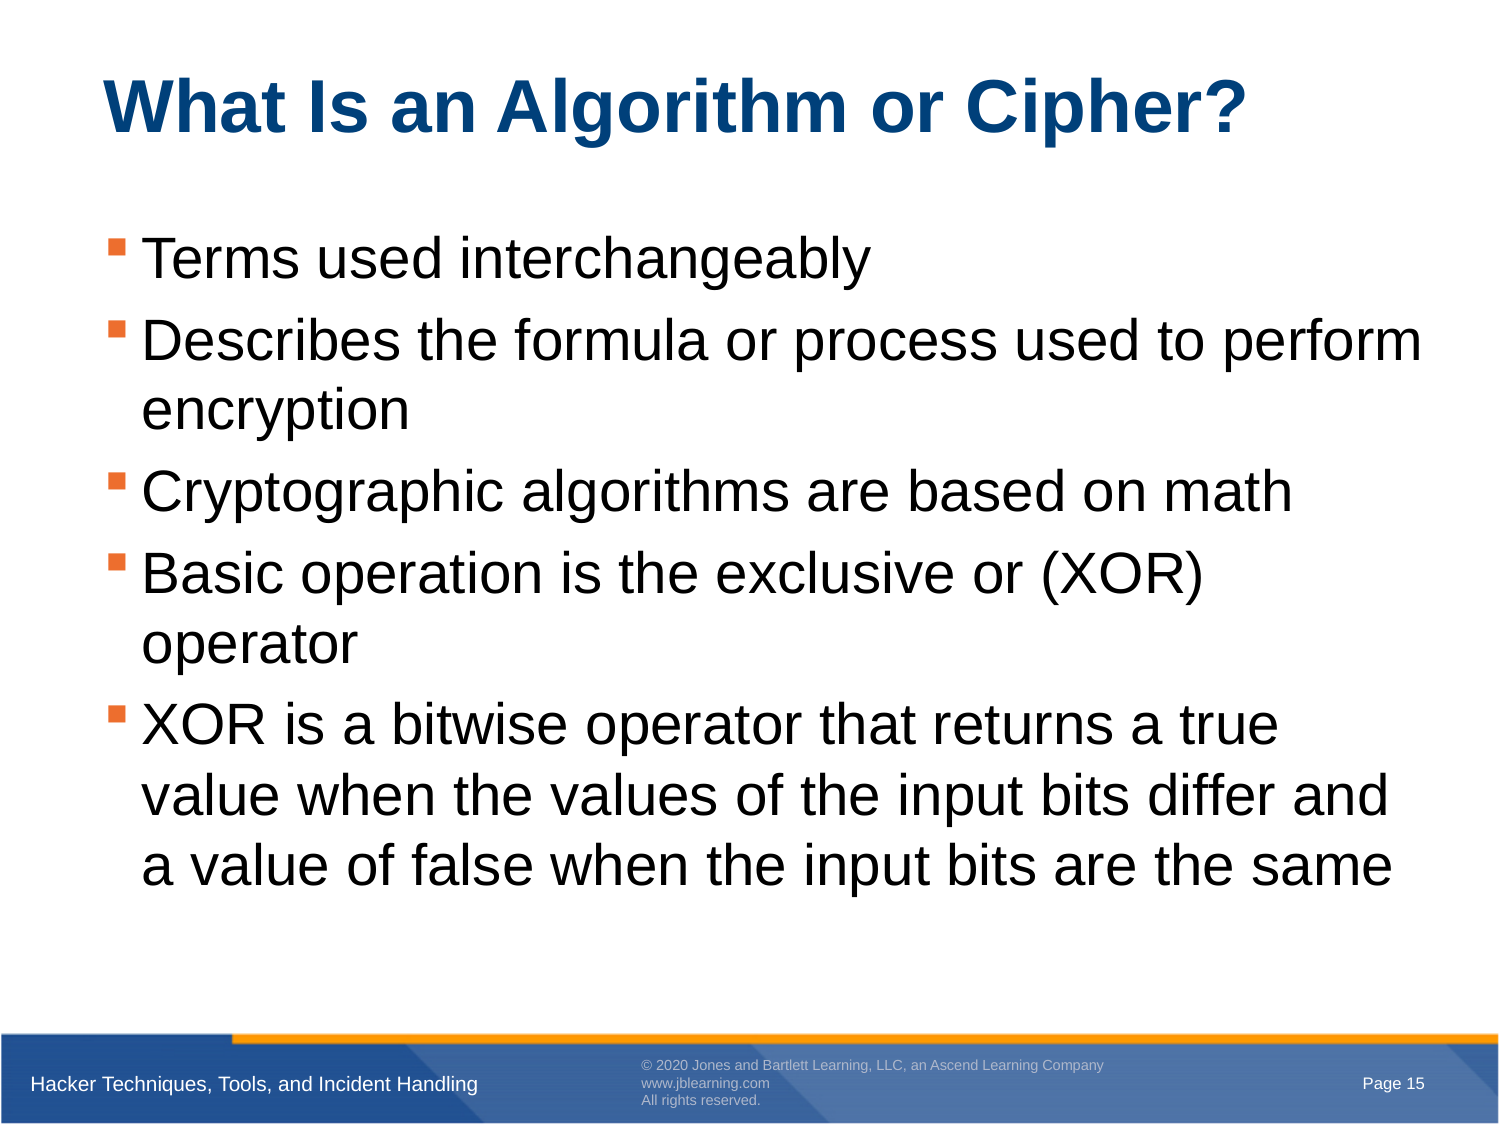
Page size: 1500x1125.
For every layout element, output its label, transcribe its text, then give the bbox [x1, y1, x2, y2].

title What Is an Algorithm or Cipher? [88, 49, 1451, 212]
picture [0, 1032, 1500, 1125]
list Terms used interchangeably Describes the formula or process used to perform encryption Cryptographic algorithms are based on math Basic operation is the exclusive or (XOR) operator XOR is a bitwise operator that returns a true value when the values of the input bits differ and a value of false when the input bits are the same [88, 212, 1451, 976]
